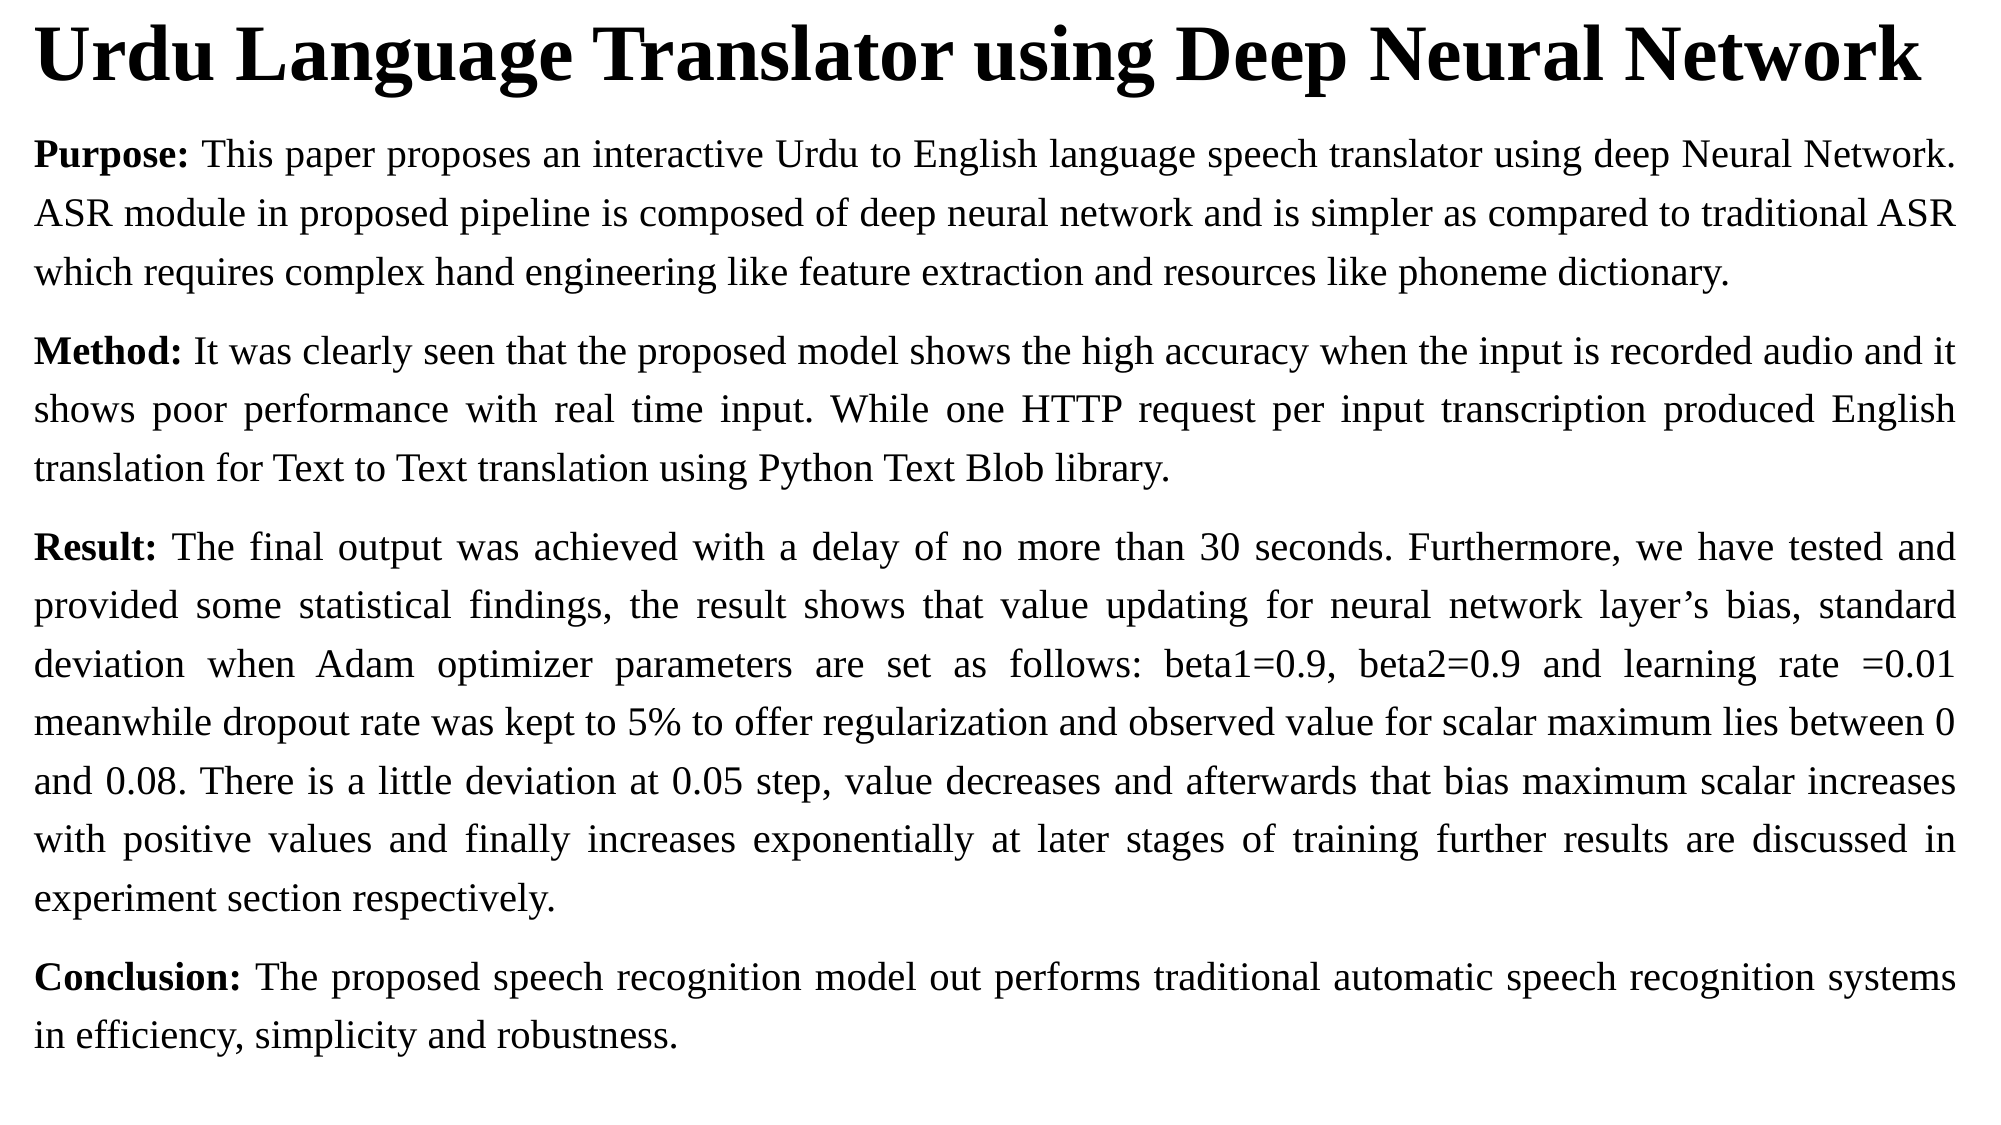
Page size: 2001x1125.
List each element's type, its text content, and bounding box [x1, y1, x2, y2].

list Purpose: This paper proposes an interactive Urdu to English language speech translator using deep Neural Network. ASR module in proposed pipeline is composed of deep neural network and is simpler as compared to traditional ASR which requires complex hand engineering like feature extraction and resources like phoneme dictionary. Method: It was clearly seen that the proposed model shows the high accuracy when the input is recorded audio and it shows poor performance with real time input. While one HTTP request per input transcription produced English translation for Text to Text translation using Python Text Blob library. Result: The final output was achieved with a delay of no more than 30 seconds. Furthermore, we have tested and provided some statistical findings, the result shows that value updating for neural network layer’s bias, standard deviation when Adam optimizer parameters are set as follows: beta1=0.9, beta2=0.9 and learning rate =0.01 meanwhile dropout rate was kept to 5% to offer regularization and observed value for scalar maximum lies between 0 and 0.08. There is a little deviation at 0.05 step, value decreases and afterwards that bias maximum scalar increases with positive values and finally increases exponentially at later stages of training further results are discussed in experiment section respectively. Conclusion: The proposed speech recognition model out performs traditional automatic speech recognition systems in efficiency, simplicity and robustness. [18, 110, 1974, 1125]
title Urdu Language Translator using Deep Neural Network [18, 0, 1974, 110]
